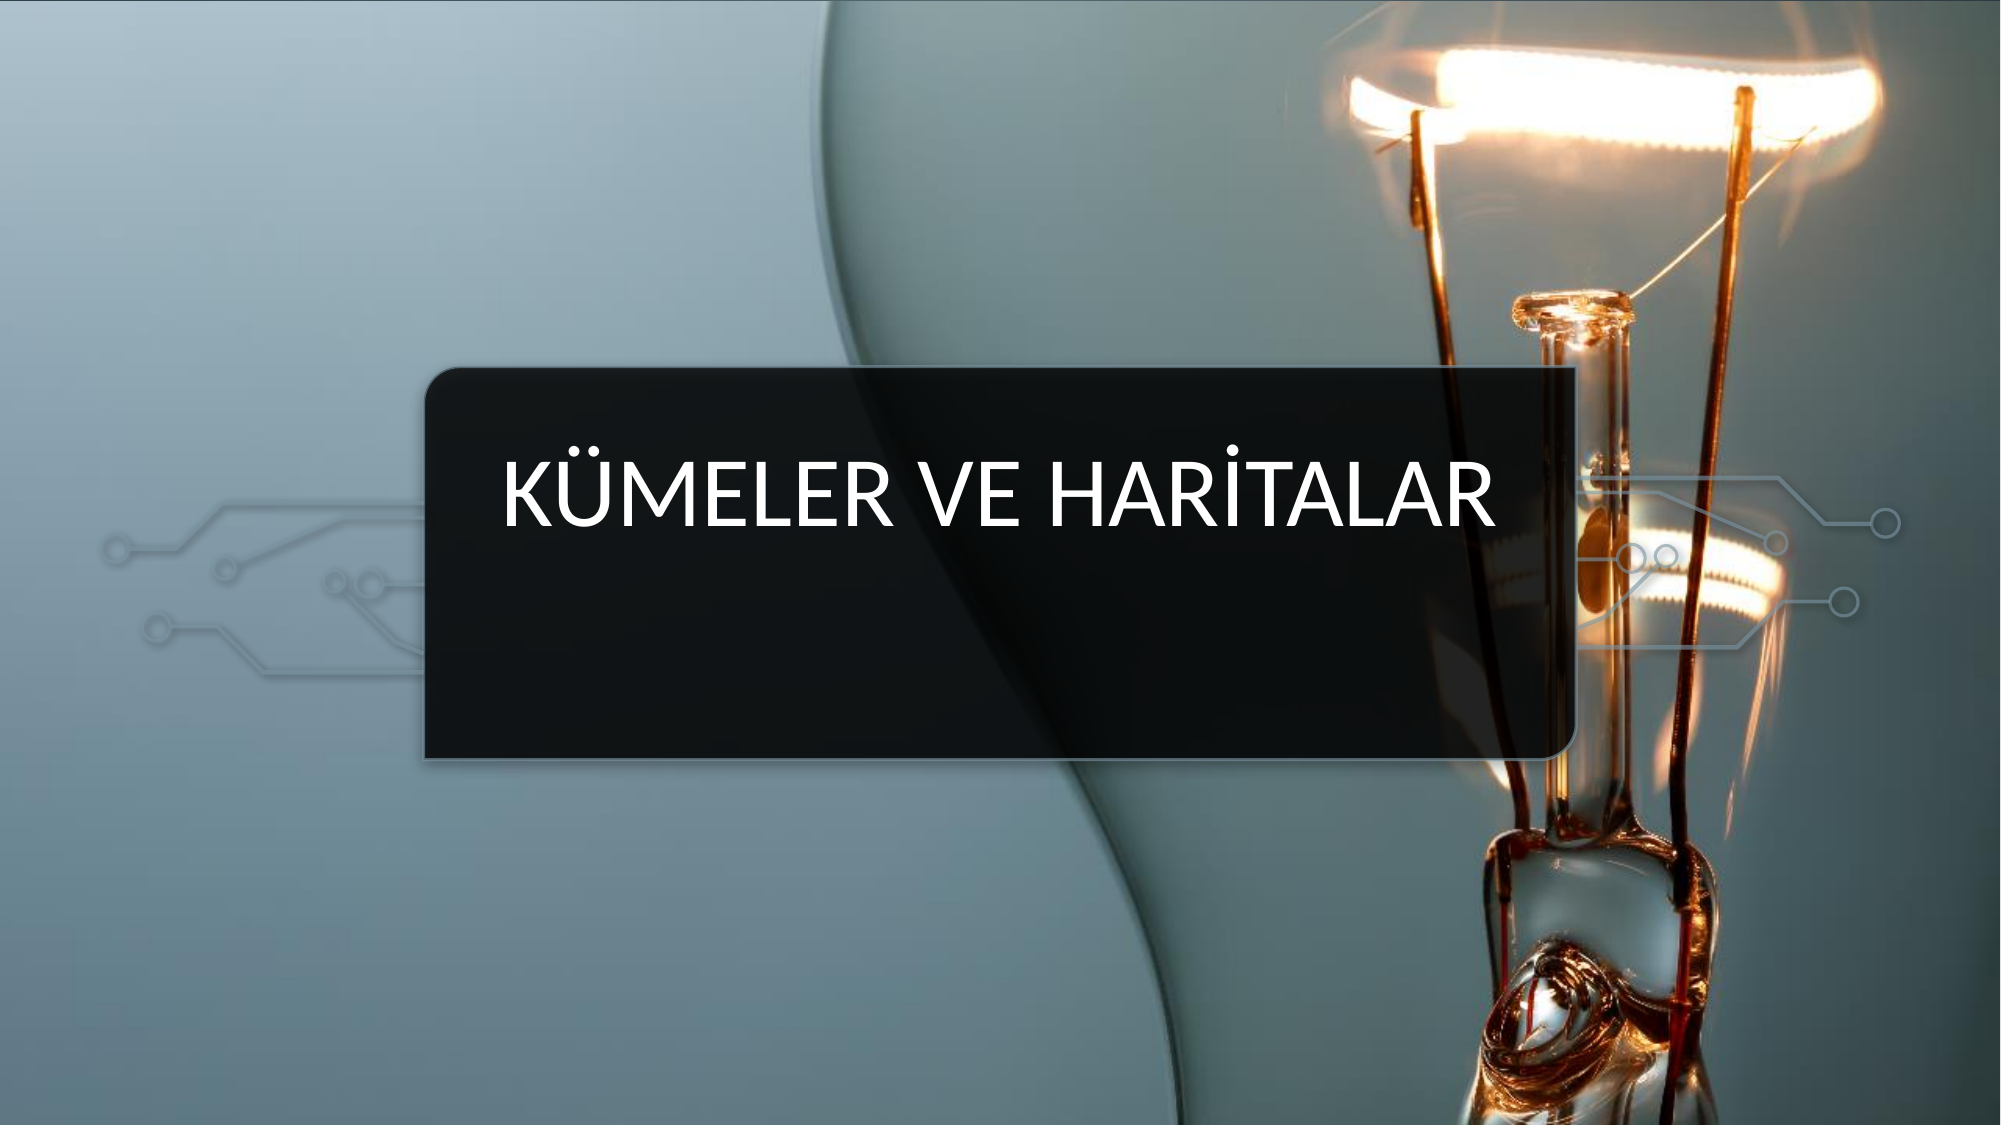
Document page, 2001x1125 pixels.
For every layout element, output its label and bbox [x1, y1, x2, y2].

picture [0, 0, 2000, 1125]
text_box [99, 366, 1902, 760]
